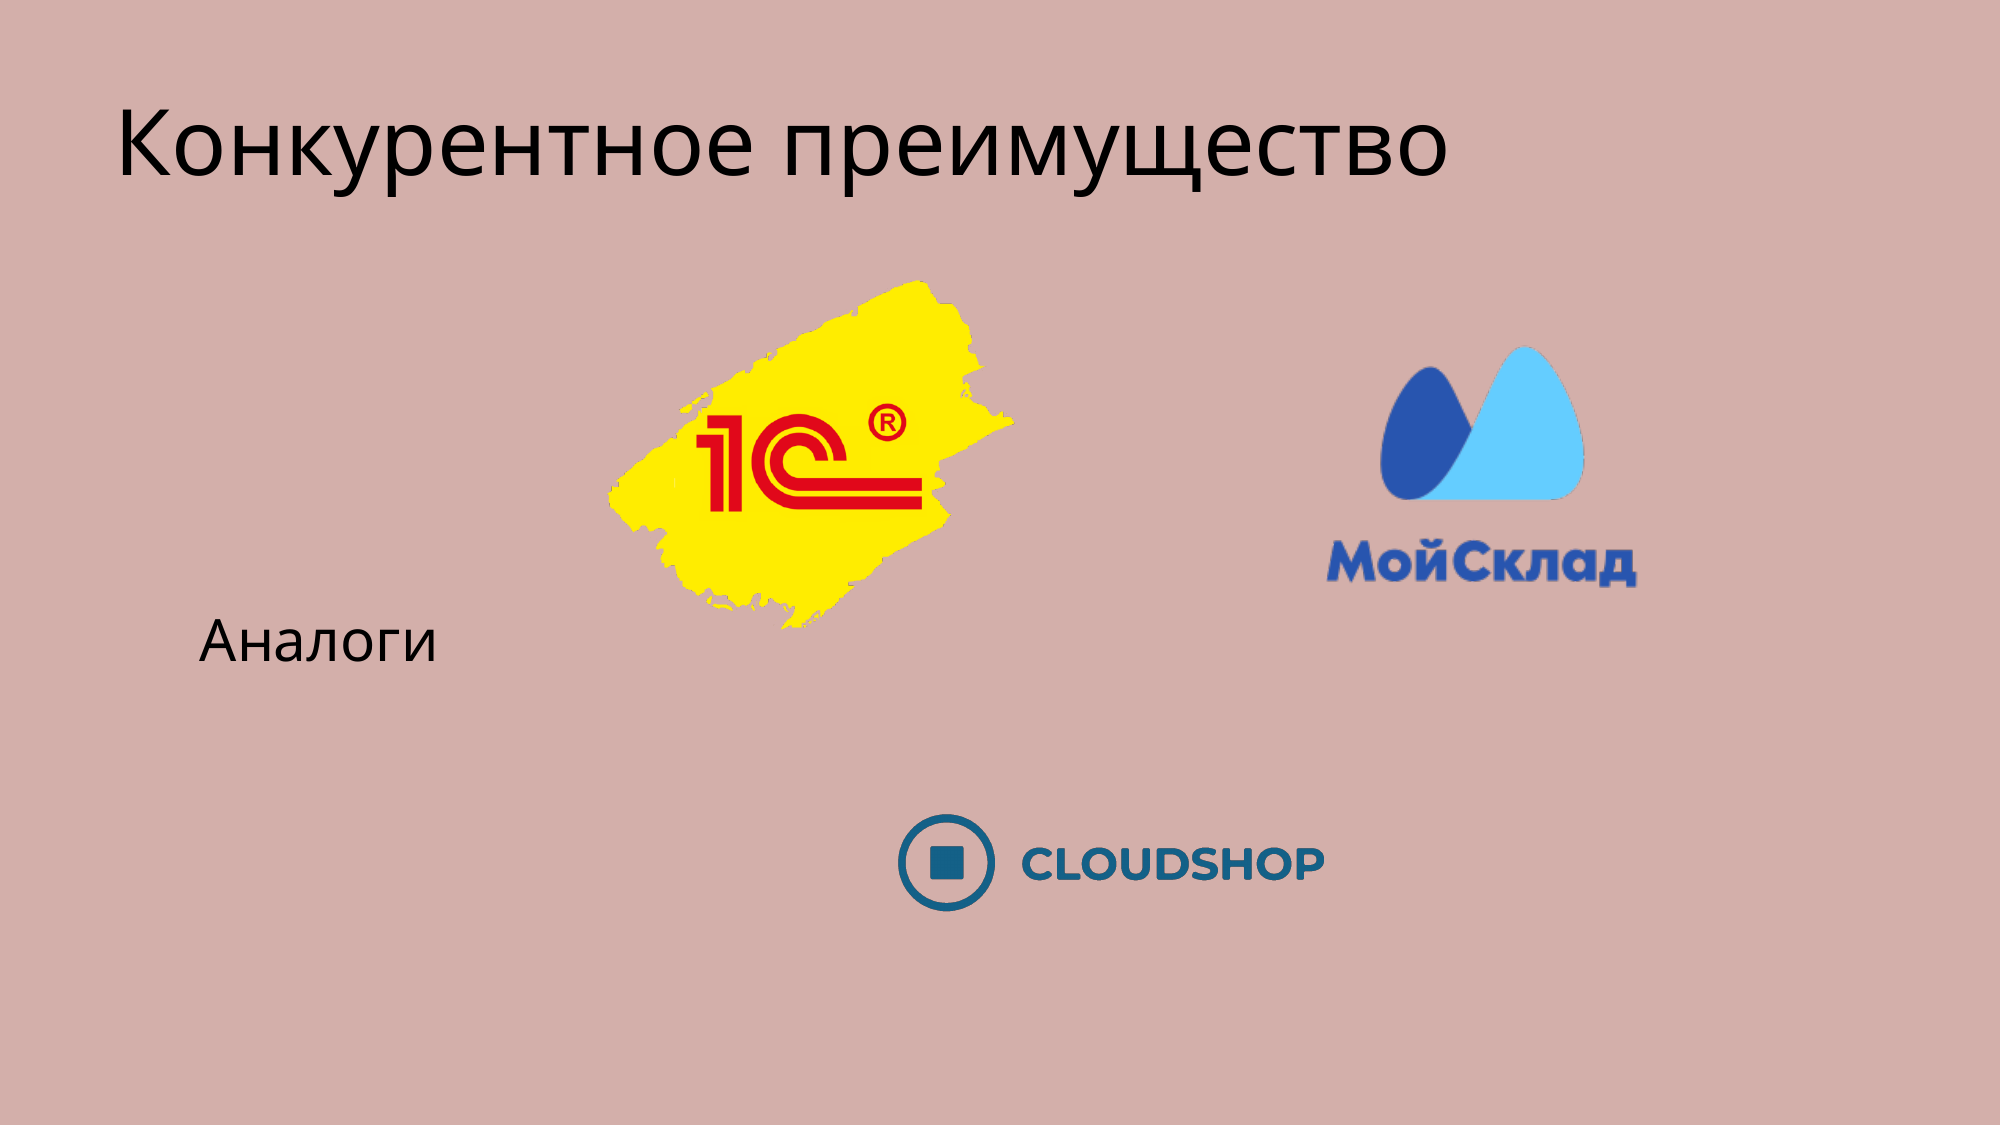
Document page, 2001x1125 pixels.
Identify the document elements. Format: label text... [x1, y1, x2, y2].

picture [814, 685, 1408, 1041]
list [573, 219, 1056, 702]
list Аналоги [55, 267, 584, 1010]
picture [1325, 310, 1639, 624]
title Конкурентное преимущество [99, 45, 1900, 233]
